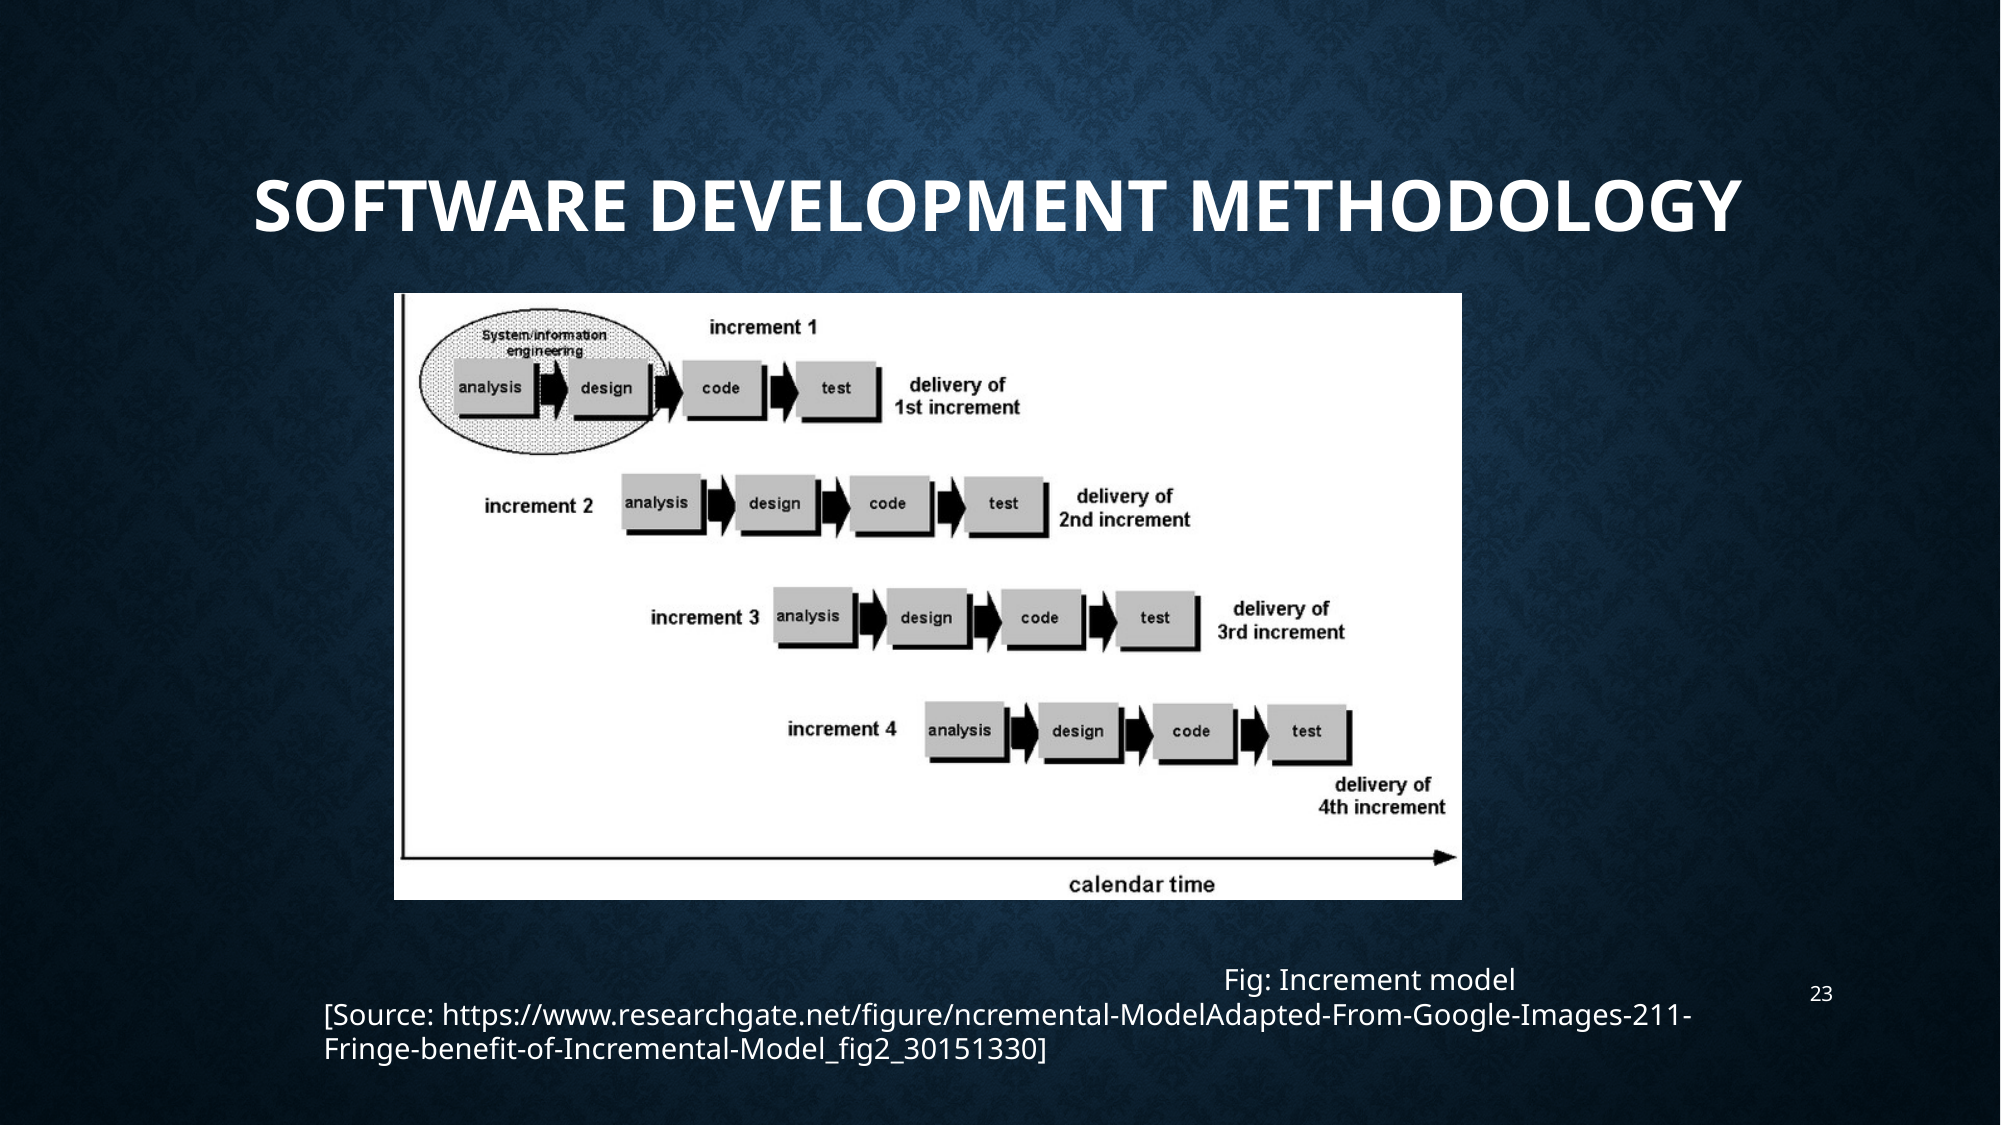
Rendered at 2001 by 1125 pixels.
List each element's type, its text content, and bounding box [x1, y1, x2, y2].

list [393, 292, 1462, 900]
slide_number 23 [1724, 965, 1849, 1025]
title Software Development methodology [149, 99, 1849, 318]
text_box Fig: Increment model [Source: https://www.researchgate.net/figure/ncremental-ModelAdapted-From-Google-Images-211-Fringe-benefit-of-Incremental-Model_fig2_30151330] [308, 953, 1729, 1074]
